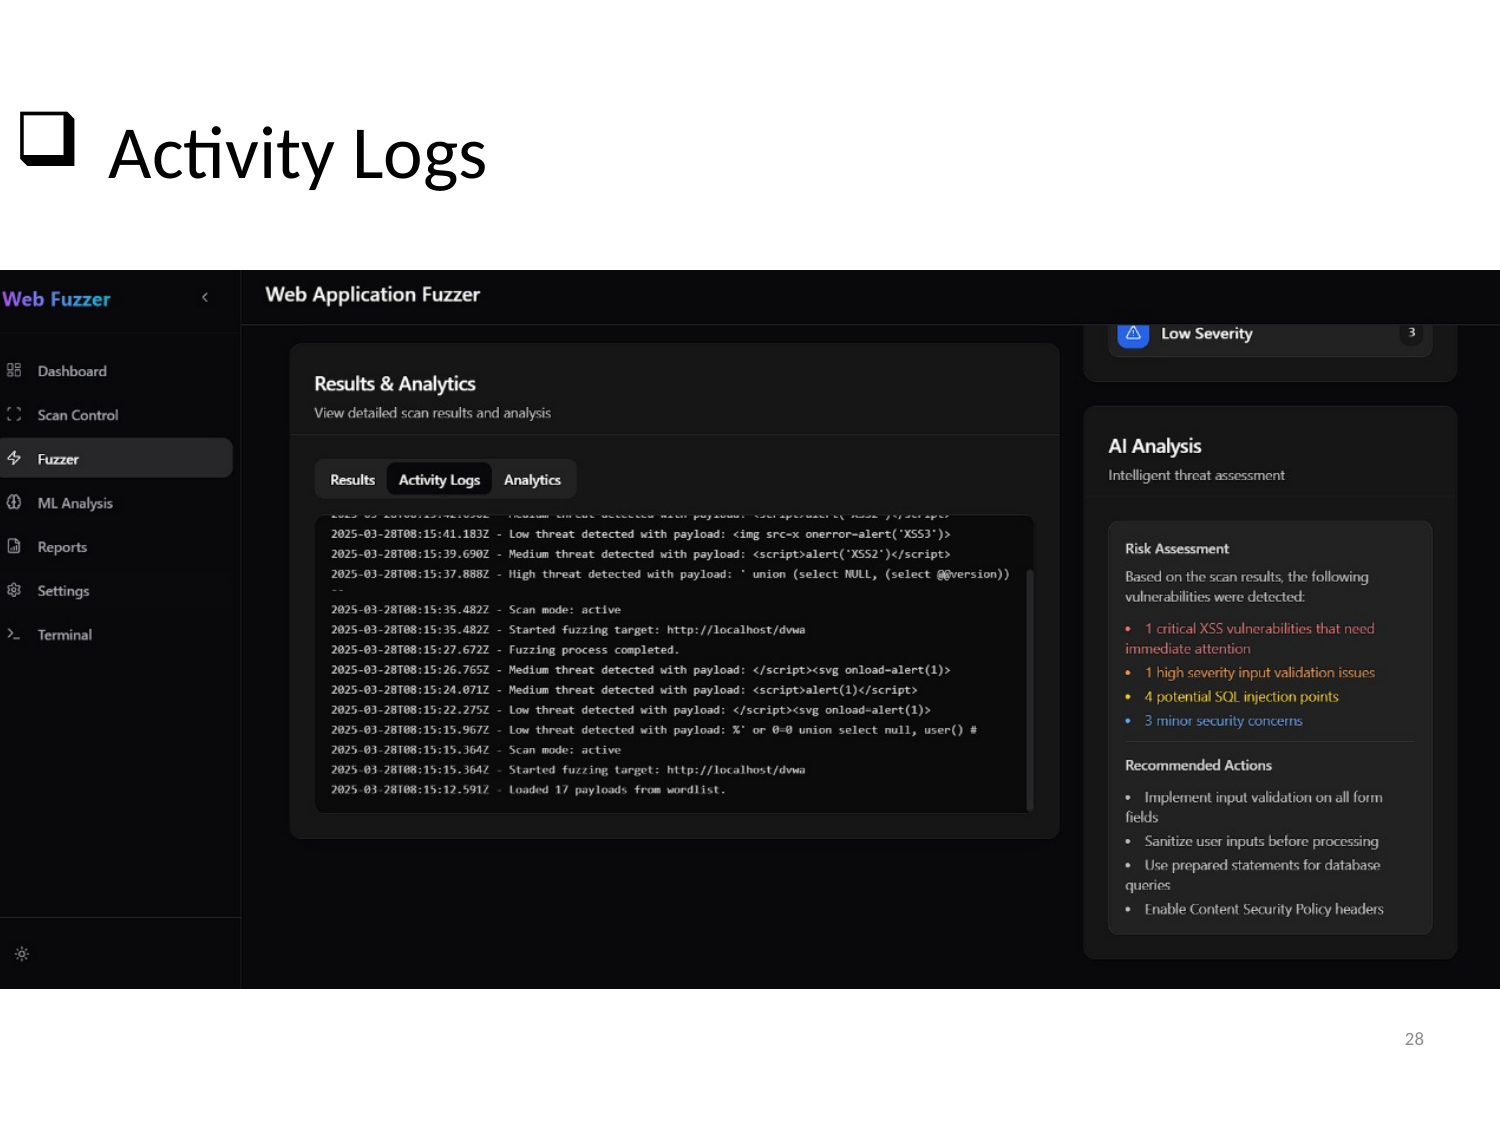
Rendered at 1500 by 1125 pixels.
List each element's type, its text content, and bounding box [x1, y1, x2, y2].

slide_number 28 [1362, 1004, 1439, 1071]
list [0, 270, 1500, 990]
text_box Activity Logs [0, 96, 1302, 201]
